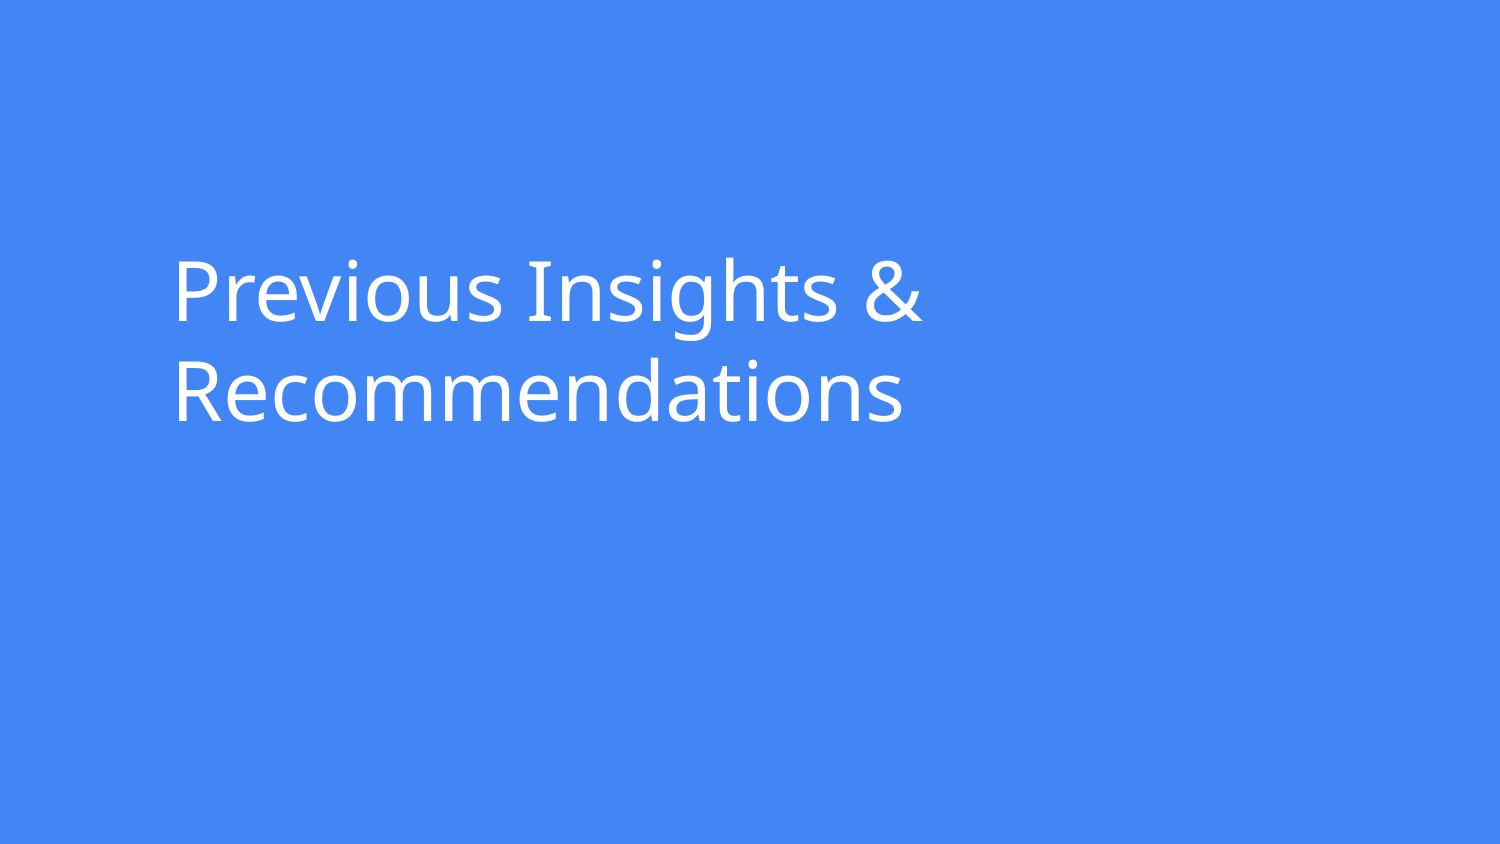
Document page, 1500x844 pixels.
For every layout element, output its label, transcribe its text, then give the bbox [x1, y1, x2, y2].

title Previous Insights & Recommendations [156, 223, 1378, 681]
